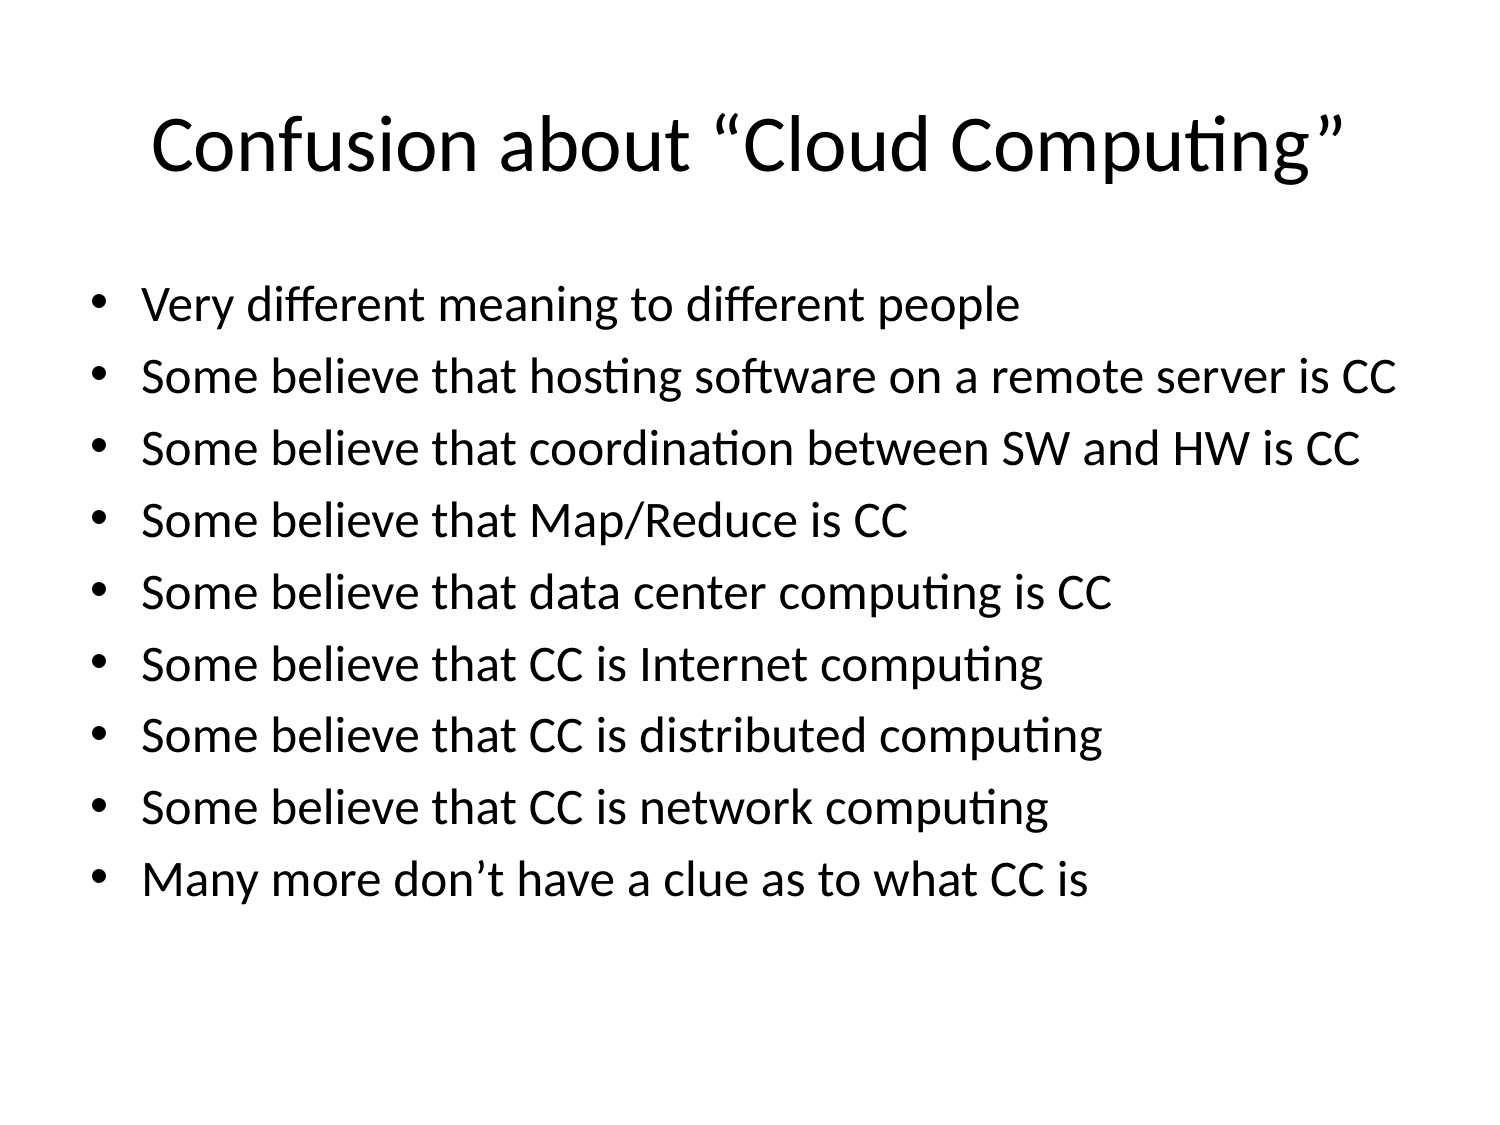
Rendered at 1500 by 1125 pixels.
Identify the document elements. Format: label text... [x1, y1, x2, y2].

title Confusion about “Cloud Computing” [75, 45, 1425, 233]
list Very different meaning to different people Some believe that hosting software on a remote server is CC Some believe that coordination between SW and HW is CC Some believe that Map/Reduce is CC Some believe that data center computing is CC Some believe that CC is Internet computing Some believe that CC is distributed computing Some believe that CC is network computing Many more don’t have a clue as to what CC is [75, 262, 1425, 1005]
